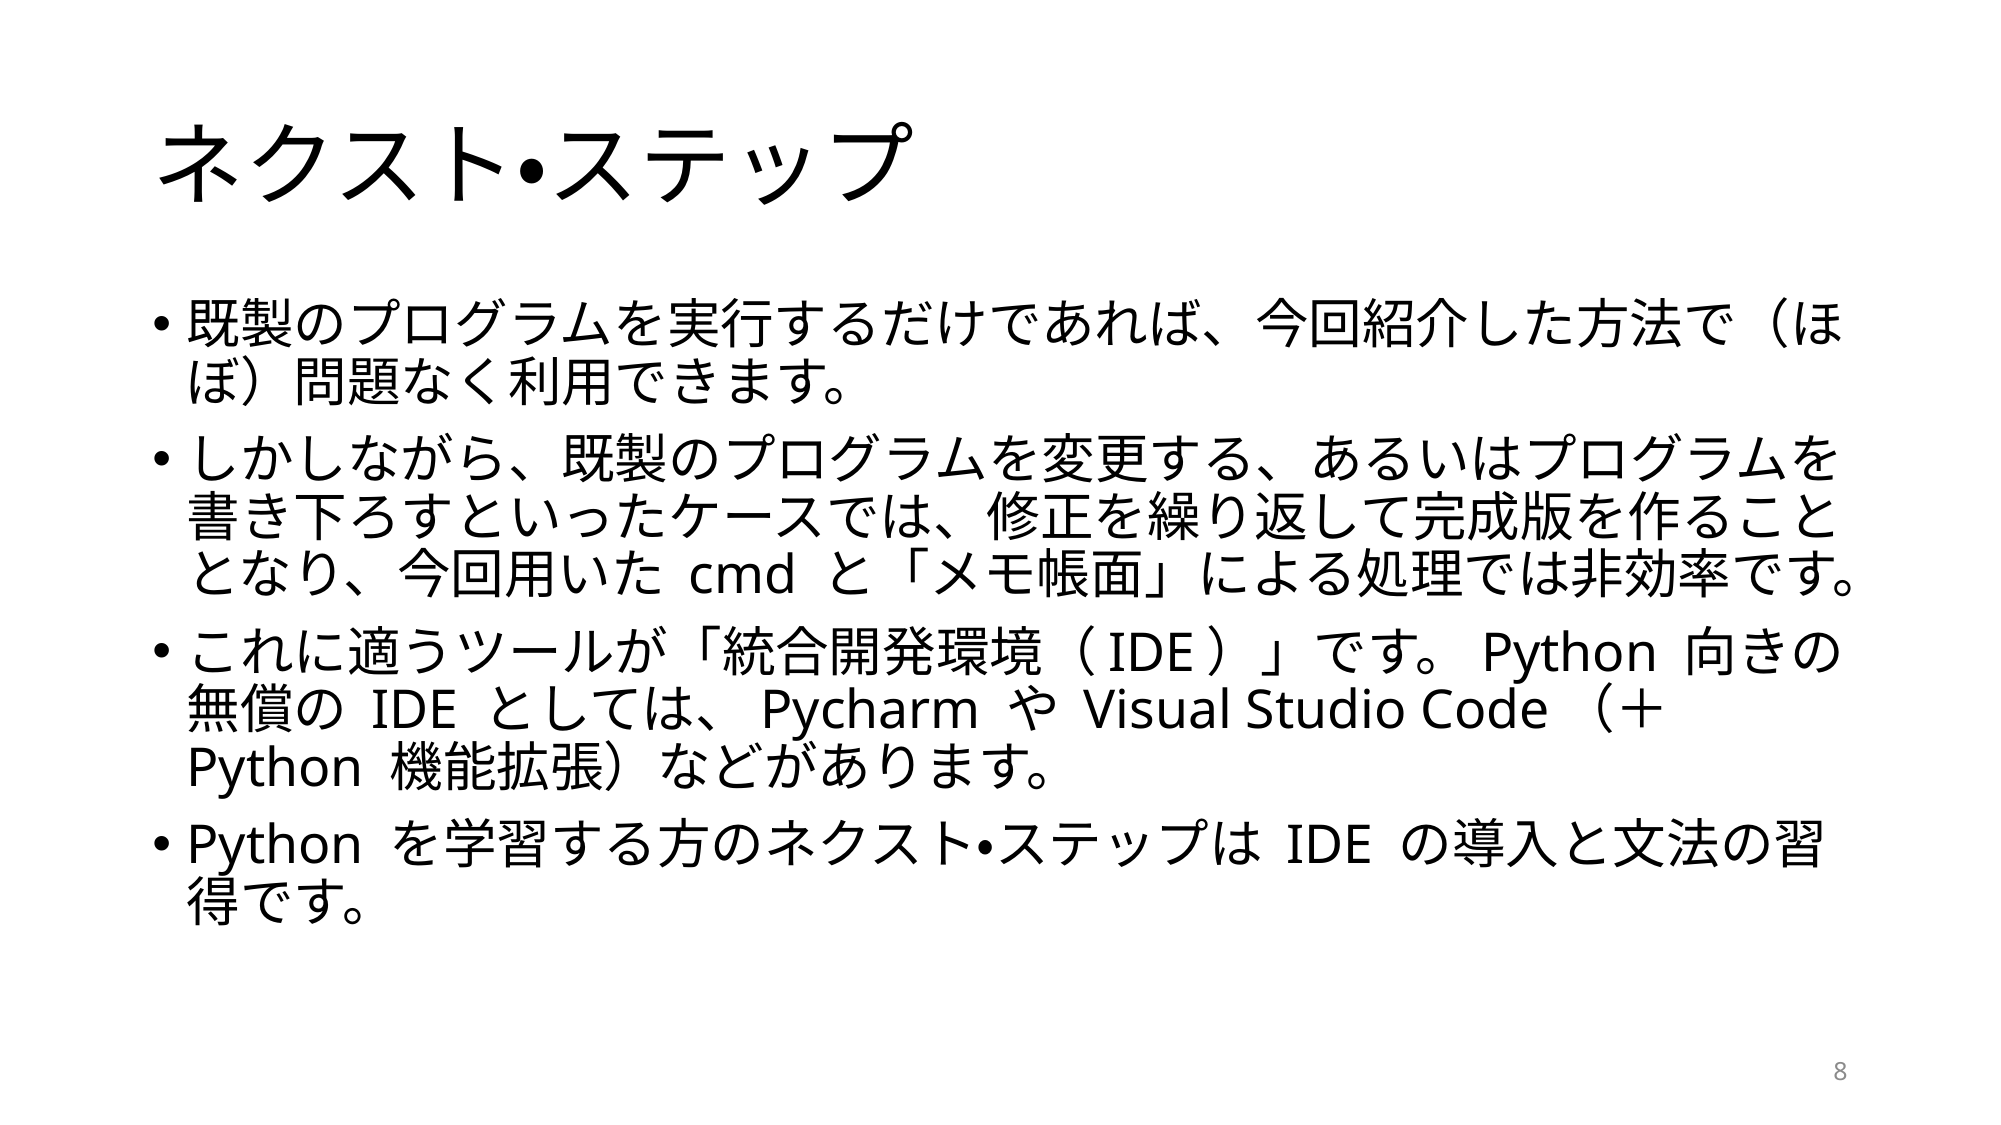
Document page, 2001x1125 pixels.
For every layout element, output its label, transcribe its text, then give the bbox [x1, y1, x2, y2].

slide_number 8 [1412, 1042, 1863, 1103]
list 既製のプログラムを実行するだけであれば、今回紹介した方法で（ほぼ）問題なく利用できます。 しかしながら、既製のプログラムを変更する、あるいはプログラムを書き下ろすといったケースでは、修正を繰り返して完成版を作ることとなり、今回用いた cmd と「メモ帳面」による処理では非効率です。 これに適うツールが「統合開発環境（IDE）」です。Python 向きの無償の IDE としては、Pycharm や Visual Studio Code（＋Python 機能拡張）などがあります。 Python を学習する方のネクスト・ステップは IDE の導入と文法の習得です。 [137, 289, 1863, 1004]
title ネクスト・ステップ [137, 59, 1863, 278]
